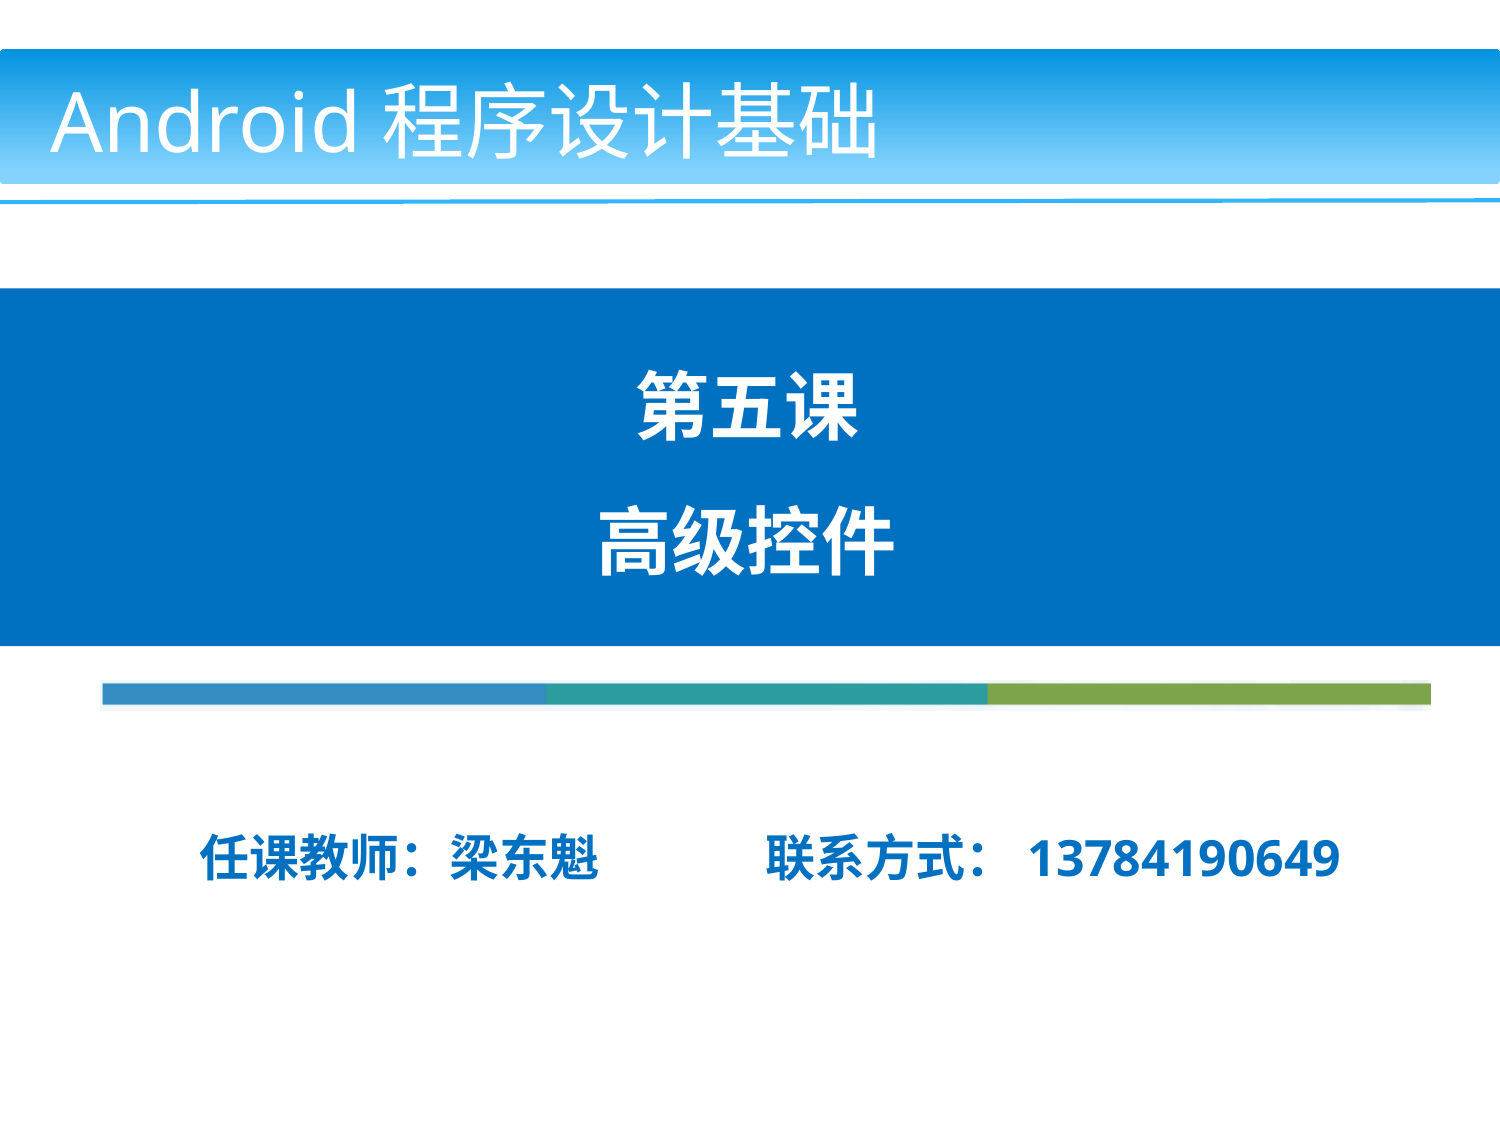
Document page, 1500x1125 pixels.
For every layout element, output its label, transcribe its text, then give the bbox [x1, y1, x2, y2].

text_box [0, 287, 1500, 648]
text_box 任课教师：梁东魁 [120, 821, 655, 893]
text_box 第五课 高级控件 [199, 306, 1294, 610]
picture [100, 680, 1431, 712]
text_box Android程序设计基础 [34, 54, 1356, 185]
text_box 联系方式：13784190649 [655, 821, 1451, 893]
